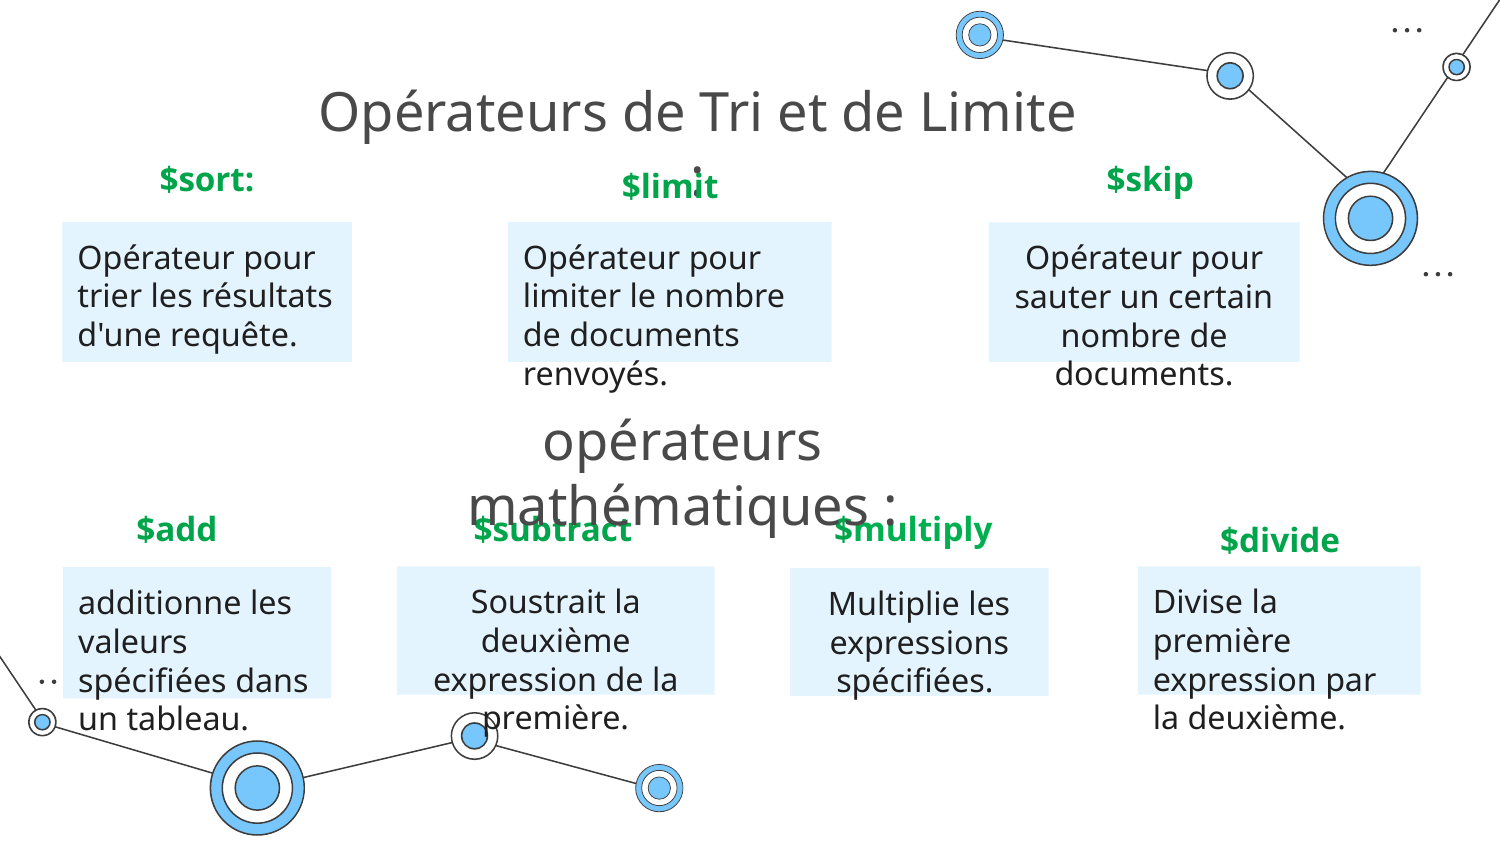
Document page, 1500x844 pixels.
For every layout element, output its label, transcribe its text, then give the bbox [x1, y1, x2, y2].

subtitle Opérateur pour sauter un certain nombre de documents. [988, 222, 1300, 362]
subtitle $divide [1139, 504, 1430, 580]
text_box Opérateurs de Tri et de Limite : [299, 69, 1096, 215]
subtitle $add [32, 492, 322, 568]
subtitle $subtract [408, 492, 698, 568]
subtitle $multiply [773, 492, 1063, 568]
subtitle $limit [525, 150, 816, 221]
subtitle $skip [1005, 143, 1295, 219]
subtitle Opérateur pour trier les résultats d'une requête. [62, 221, 352, 362]
subtitle Opérateur pour limiter le nombre de documents renvoyés. [507, 221, 832, 362]
title opérateurs mathématiques : [331, 391, 1035, 486]
subtitle Multiplie les expressions spécifiées. [789, 568, 1049, 696]
subtitle additionne les valeurs spécifiées dans un tableau. [63, 567, 332, 699]
subtitle Divise la première expression par la deuxième. [1137, 566, 1421, 695]
subtitle Soustrait la deuxième expression de la première. [396, 566, 715, 695]
subtitle $sort: [62, 143, 352, 219]
